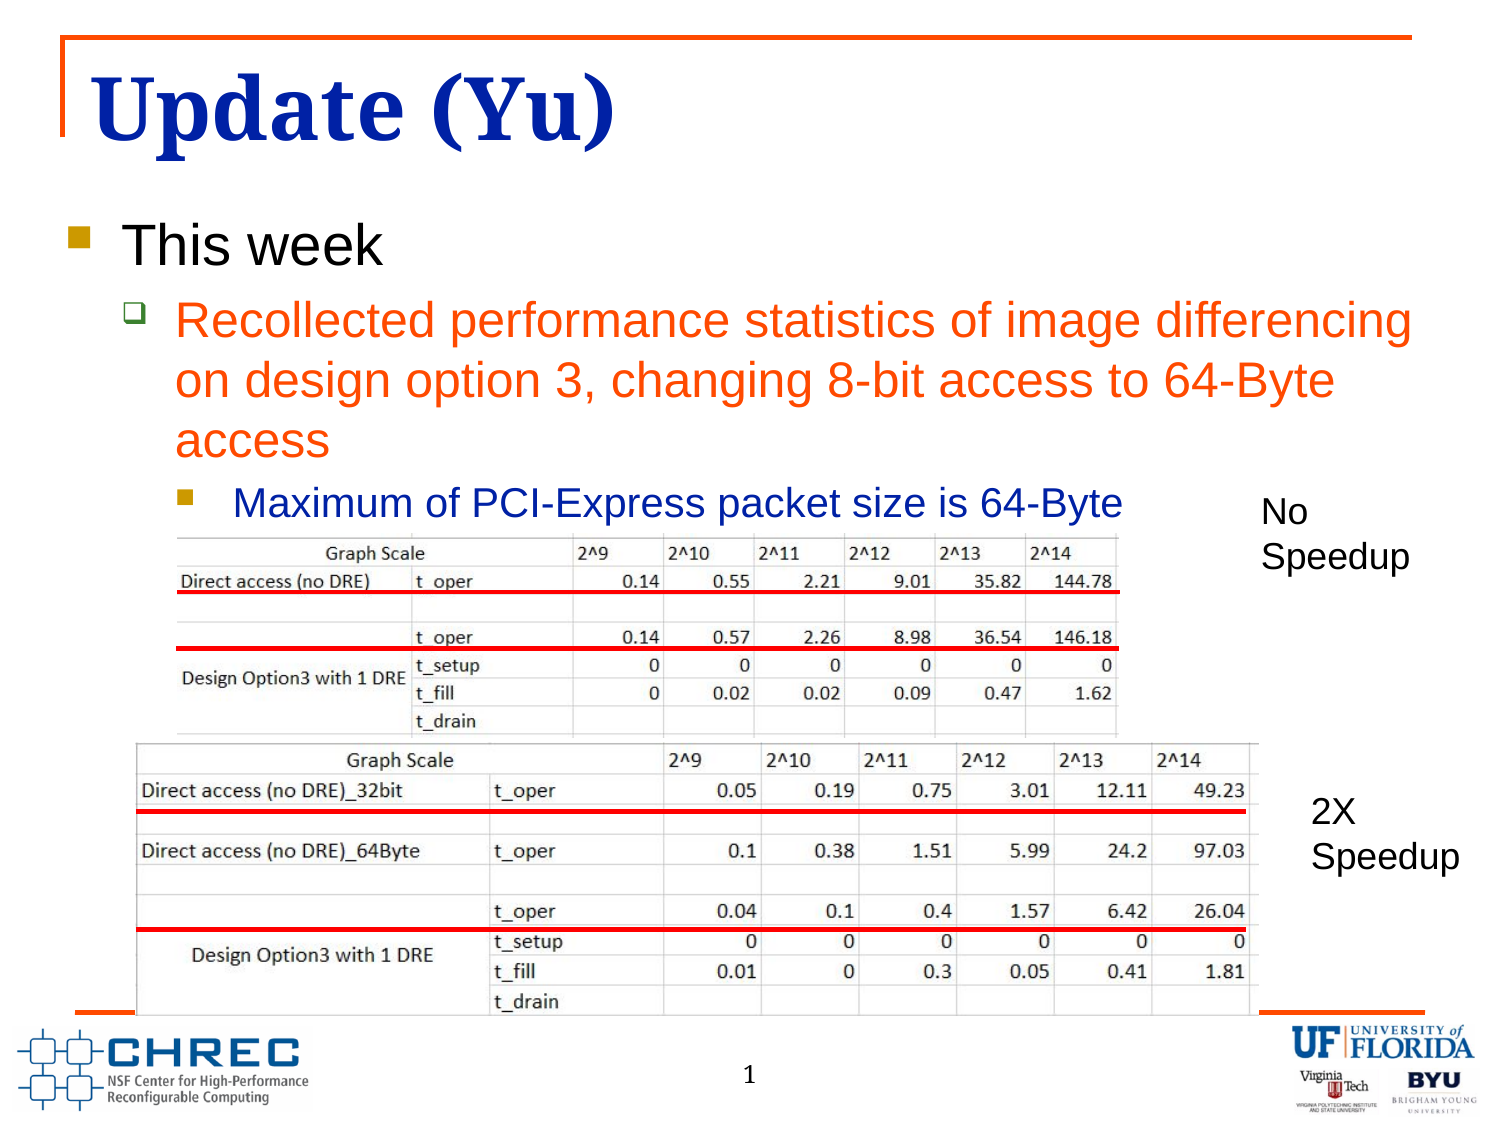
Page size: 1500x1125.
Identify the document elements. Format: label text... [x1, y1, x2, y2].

slide_number 1 [599, 1024, 901, 1101]
title Update (Yu) [74, 45, 1426, 199]
text_box 2X Speedup [1296, 779, 1500, 885]
list This week Recollected performance statistics of image differencing on design option 3, changing 8-bit access to 64-Byte access Maximum of PCI-Express packet size is 64-Byte [49, 199, 1451, 1006]
picture [1287, 1021, 1485, 1117]
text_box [135, 742, 1259, 1016]
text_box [176, 533, 1121, 738]
text_box No Speedup [1246, 479, 1450, 585]
picture [12, 1026, 313, 1112]
